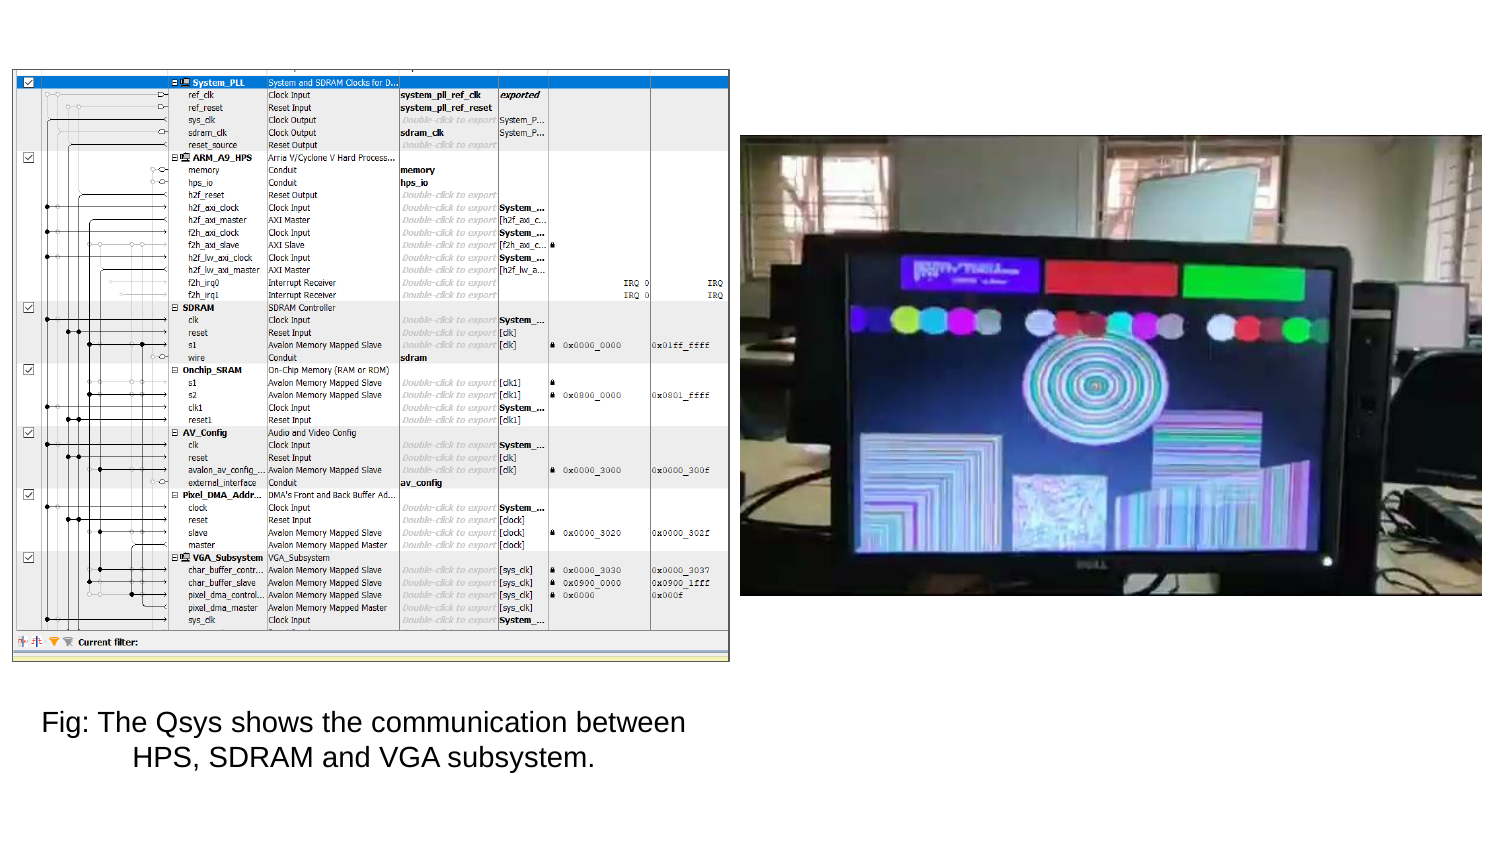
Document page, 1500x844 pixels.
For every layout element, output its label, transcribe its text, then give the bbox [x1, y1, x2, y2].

picture [740, 135, 1483, 596]
text_box Fig: The Qsys shows the communication between HPS, SDRAM and VGA subsystem. [0, 687, 729, 788]
picture [13, 70, 729, 661]
